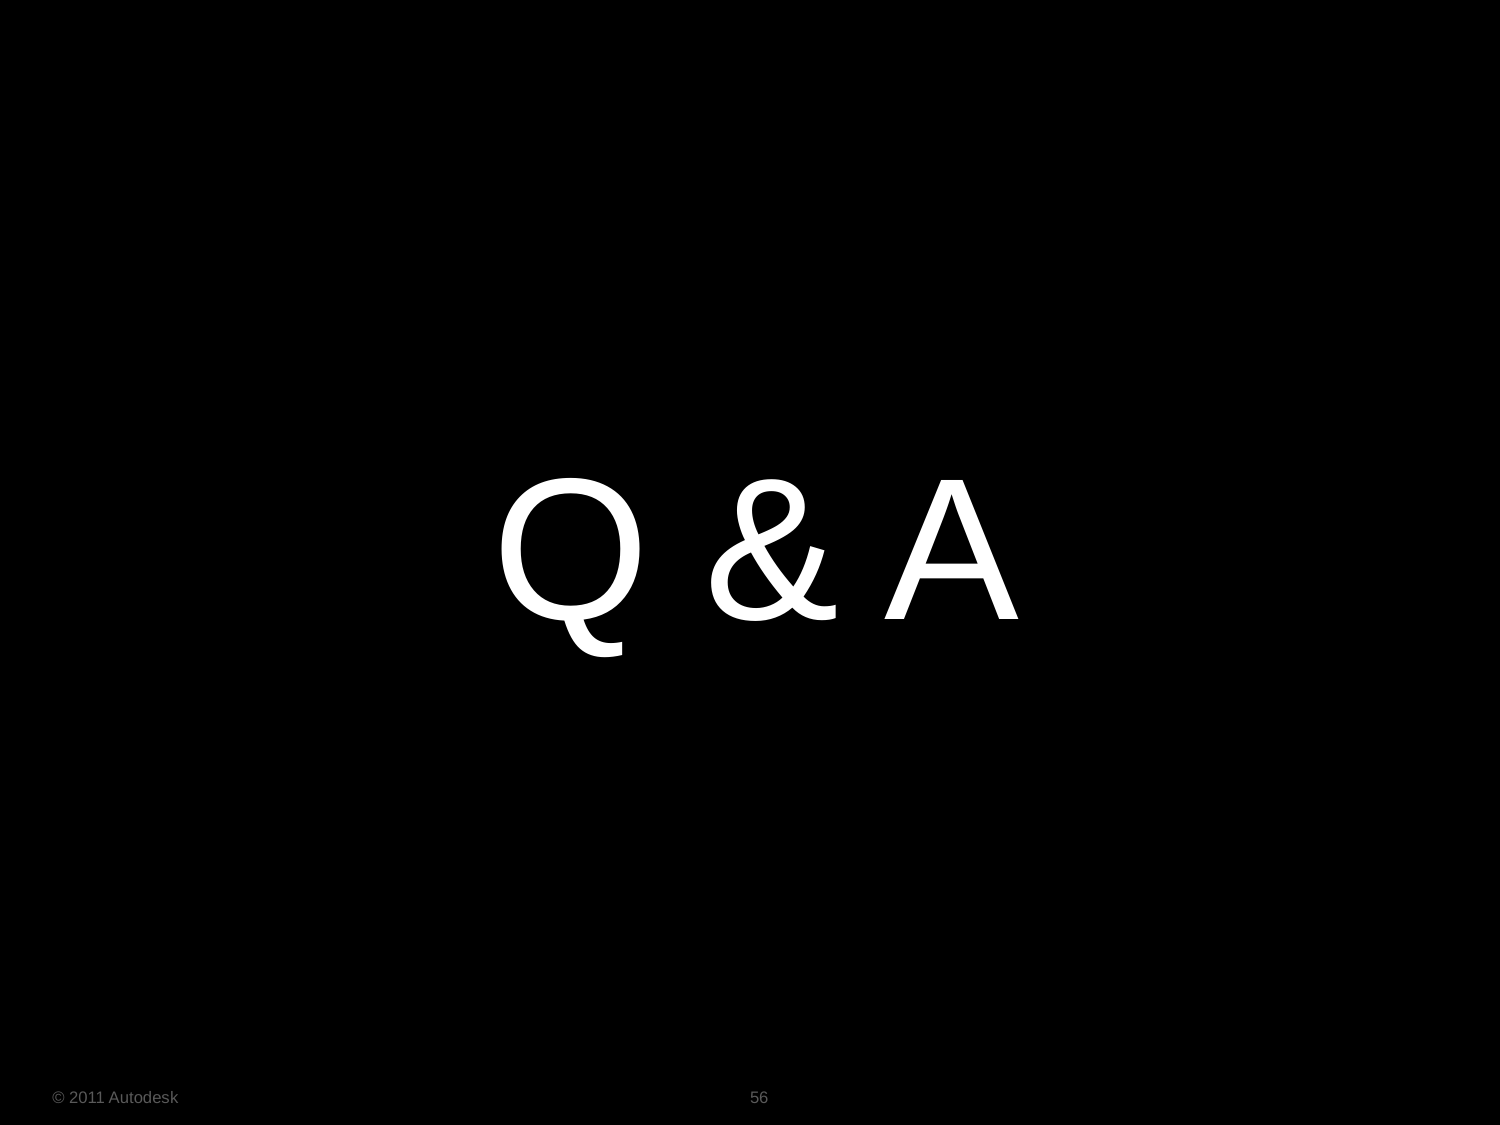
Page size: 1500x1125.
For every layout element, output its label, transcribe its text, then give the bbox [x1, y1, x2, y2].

title Q & A [92, 468, 1419, 632]
